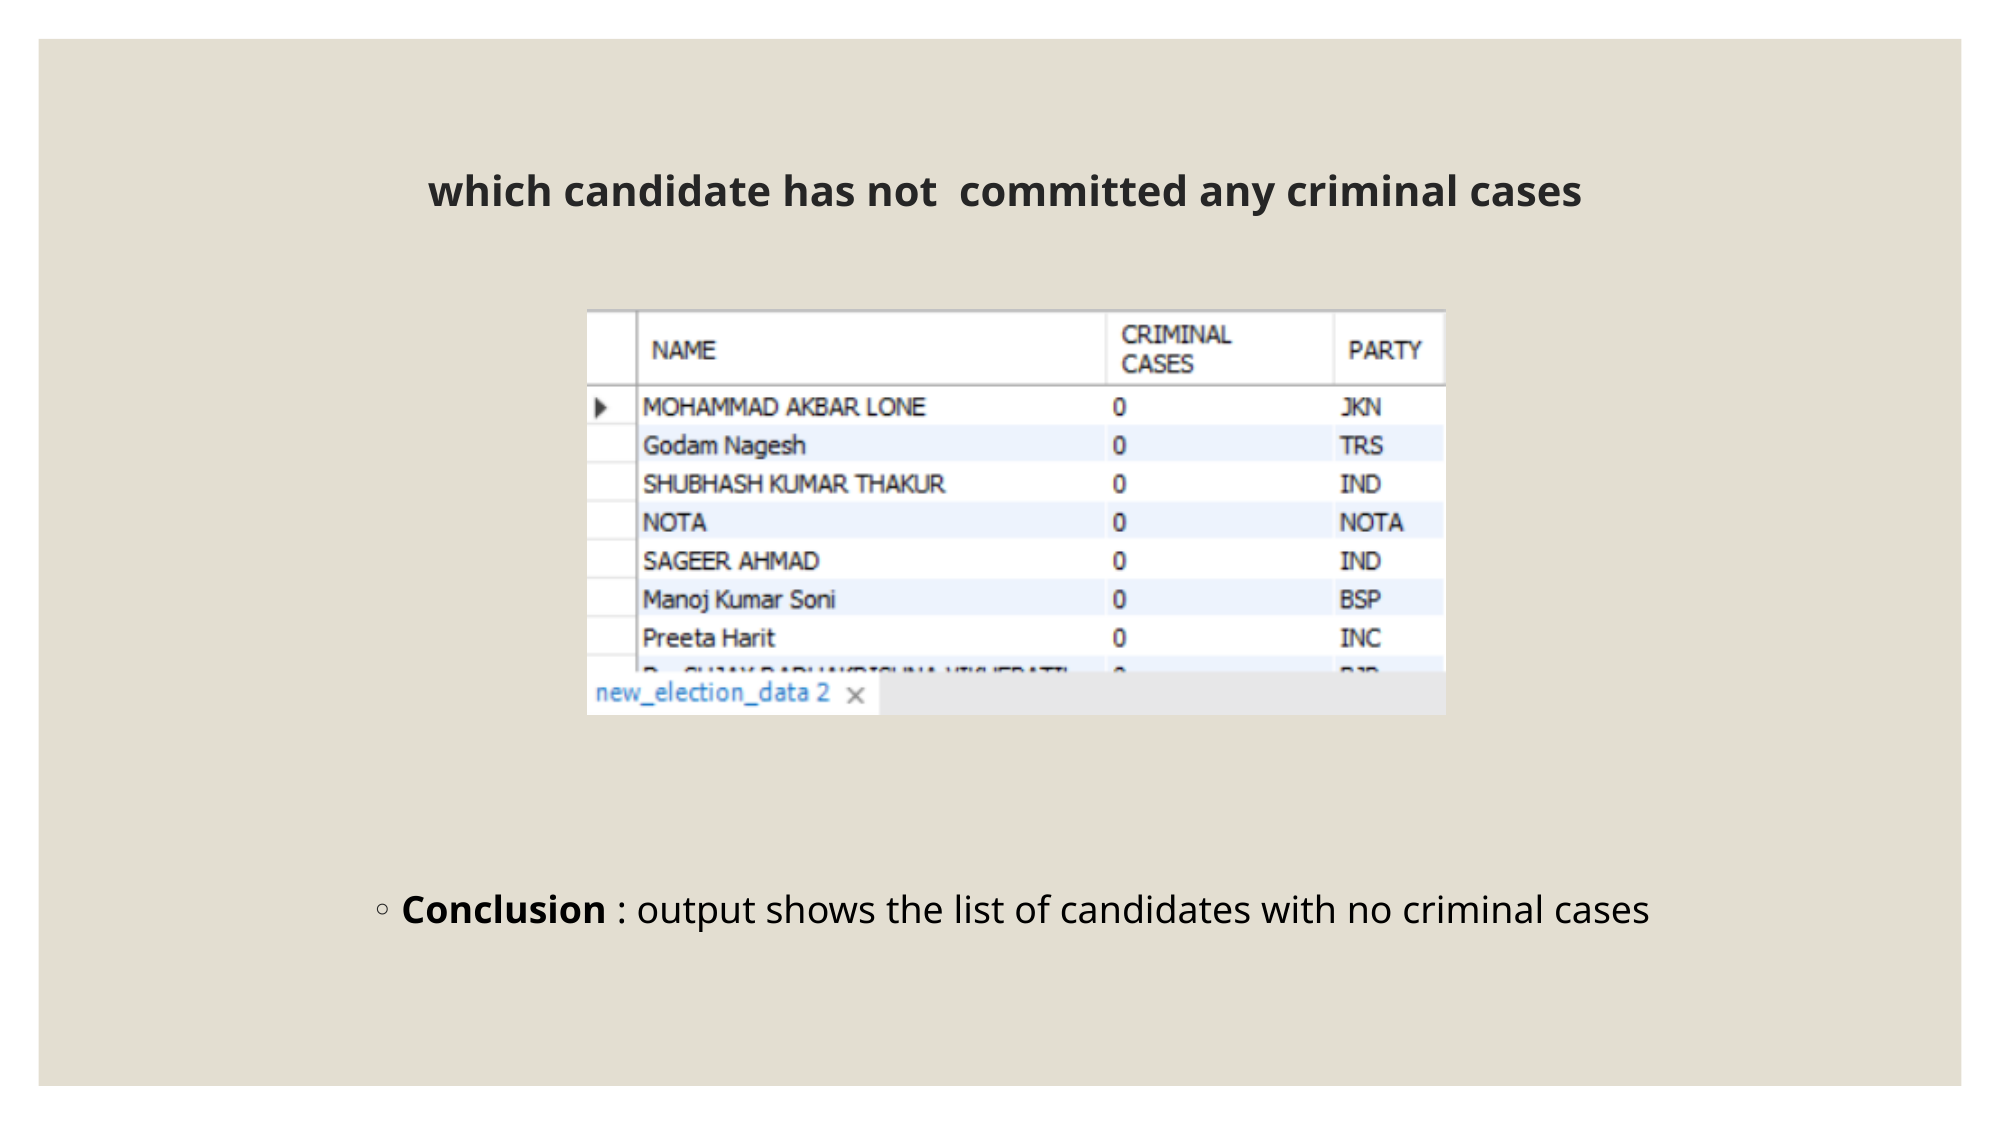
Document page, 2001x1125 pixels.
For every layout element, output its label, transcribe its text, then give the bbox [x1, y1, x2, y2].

picture [586, 309, 1446, 715]
list Conclusion : output shows the list of candidates with no criminal cases [126, 878, 1906, 1125]
title which candidate has not committed any criminal cases [174, 105, 1825, 281]
